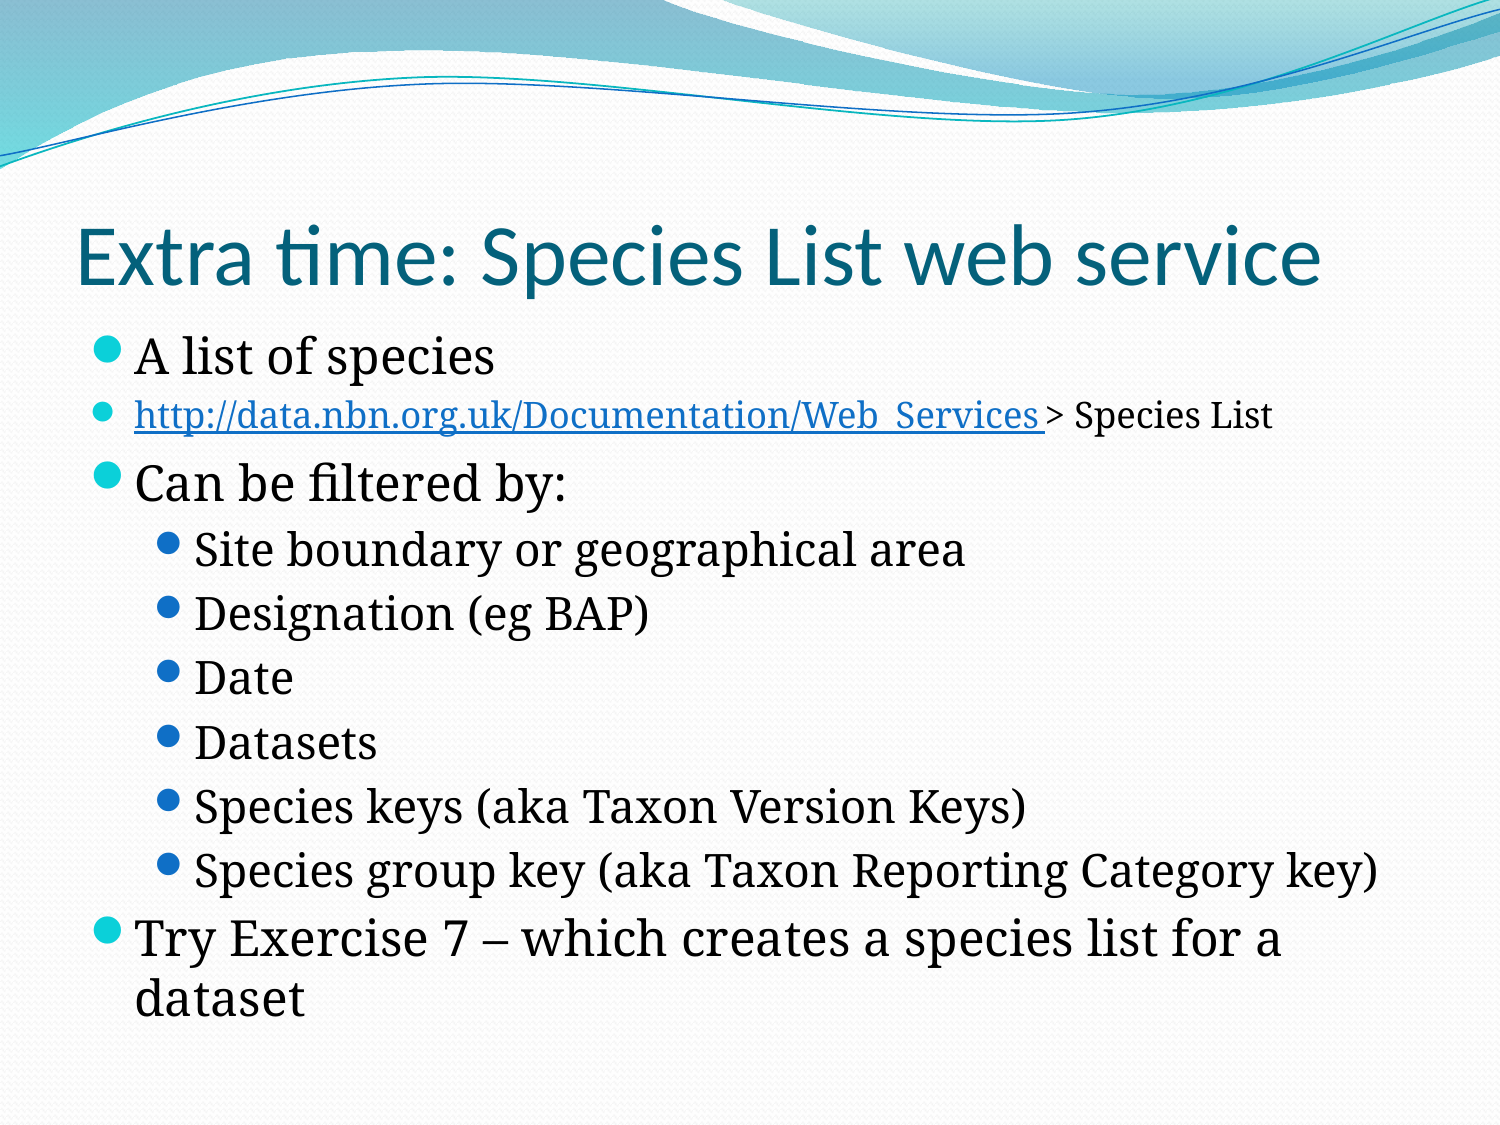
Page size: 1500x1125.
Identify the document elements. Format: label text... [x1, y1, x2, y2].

list A list of species http://data.nbn.org.uk/Documentation/Web_Services > Species List Can be filtered by: Site boundary or geographical area Designation (eg BAP) Date Datasets Species keys (aka Taxon Version Keys) Species group key (aka Taxon Reporting Category key) Try Exercise 7 – which creates a species list for a dataset [75, 317, 1425, 1038]
title Extra time: Species List web service [75, 115, 1425, 303]
